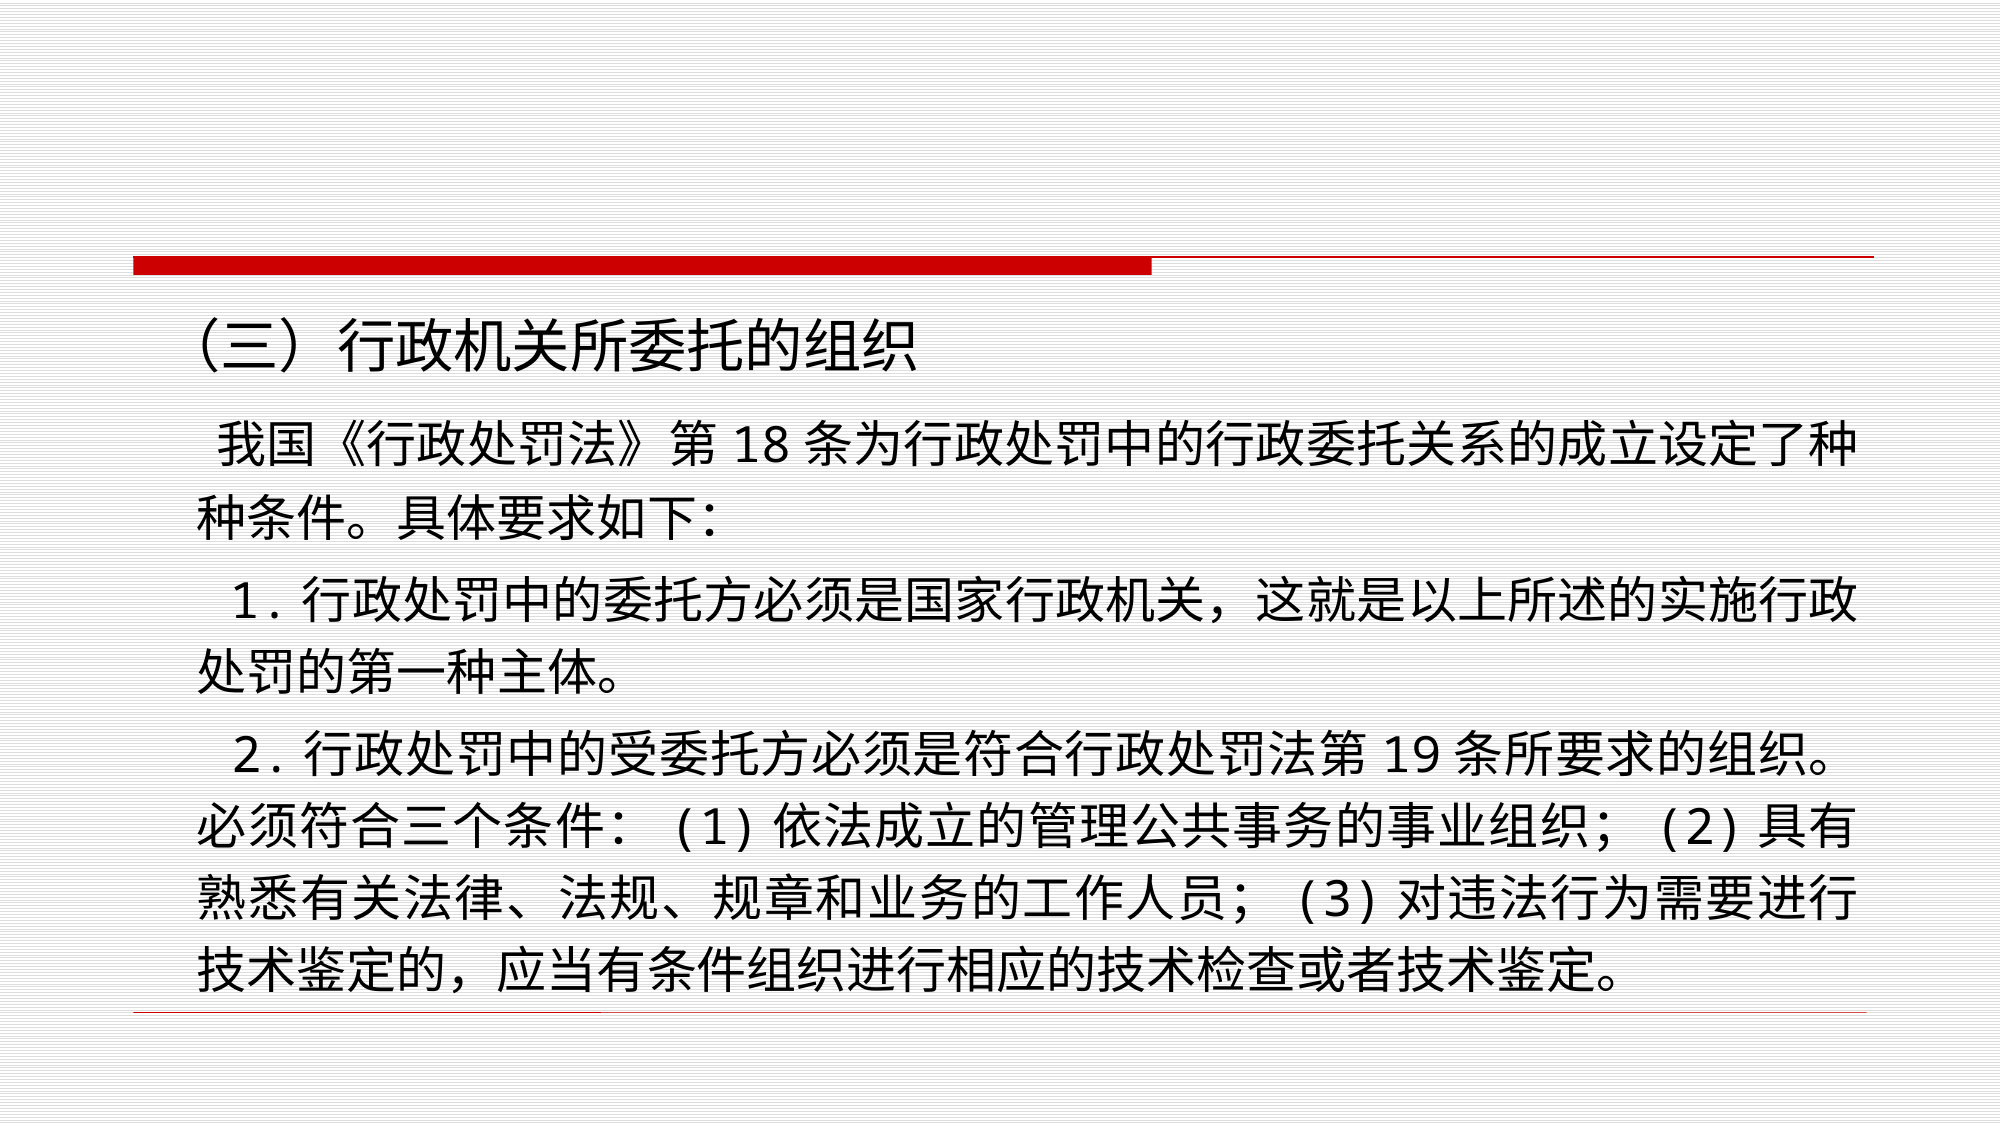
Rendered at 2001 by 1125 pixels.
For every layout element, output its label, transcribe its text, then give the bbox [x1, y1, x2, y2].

list （三）行政机关所委托的组织 我国《行政处罚法》第18条为行政处罚中的行政委托关系的成立设定了种种条件。具体要求如下： 1.行政处罚中的委托方必须是国家行政机关，这就是以上所述的实施行政处罚的第一种主体。 2.行政处罚中的受委托方必须是符合行政处罚法第19条所要求的组织。必须符合三个条件：(1)依法成立的管理公共事务的事业组织；(2)具有熟悉有关法律、法规、规章和业务的工作人员；(3)对违法行为需要进行技术鉴定的，应当有条件组织进行相应的技术检查或者技术鉴定。 [123, 287, 1875, 988]
